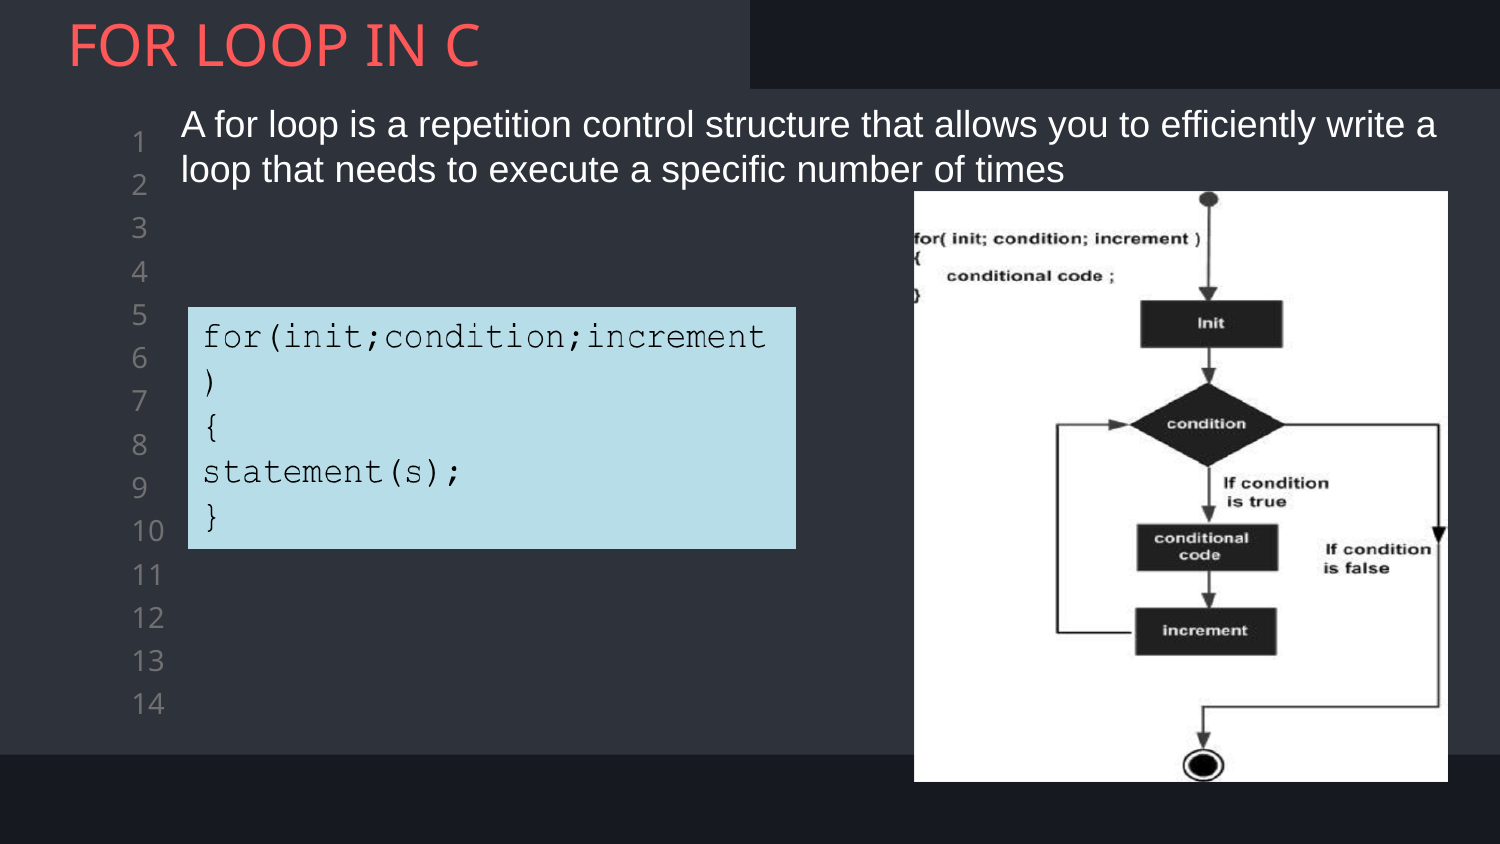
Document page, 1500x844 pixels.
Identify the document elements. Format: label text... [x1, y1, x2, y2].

picture [180, 301, 797, 563]
text_box A for loop is a repetition control structure that allows you to efficiently write a loop that needs to execute a specific number of times [166, 93, 1468, 423]
picture [889, 191, 1449, 782]
title FOR LOOP IN C [52, 0, 716, 87]
